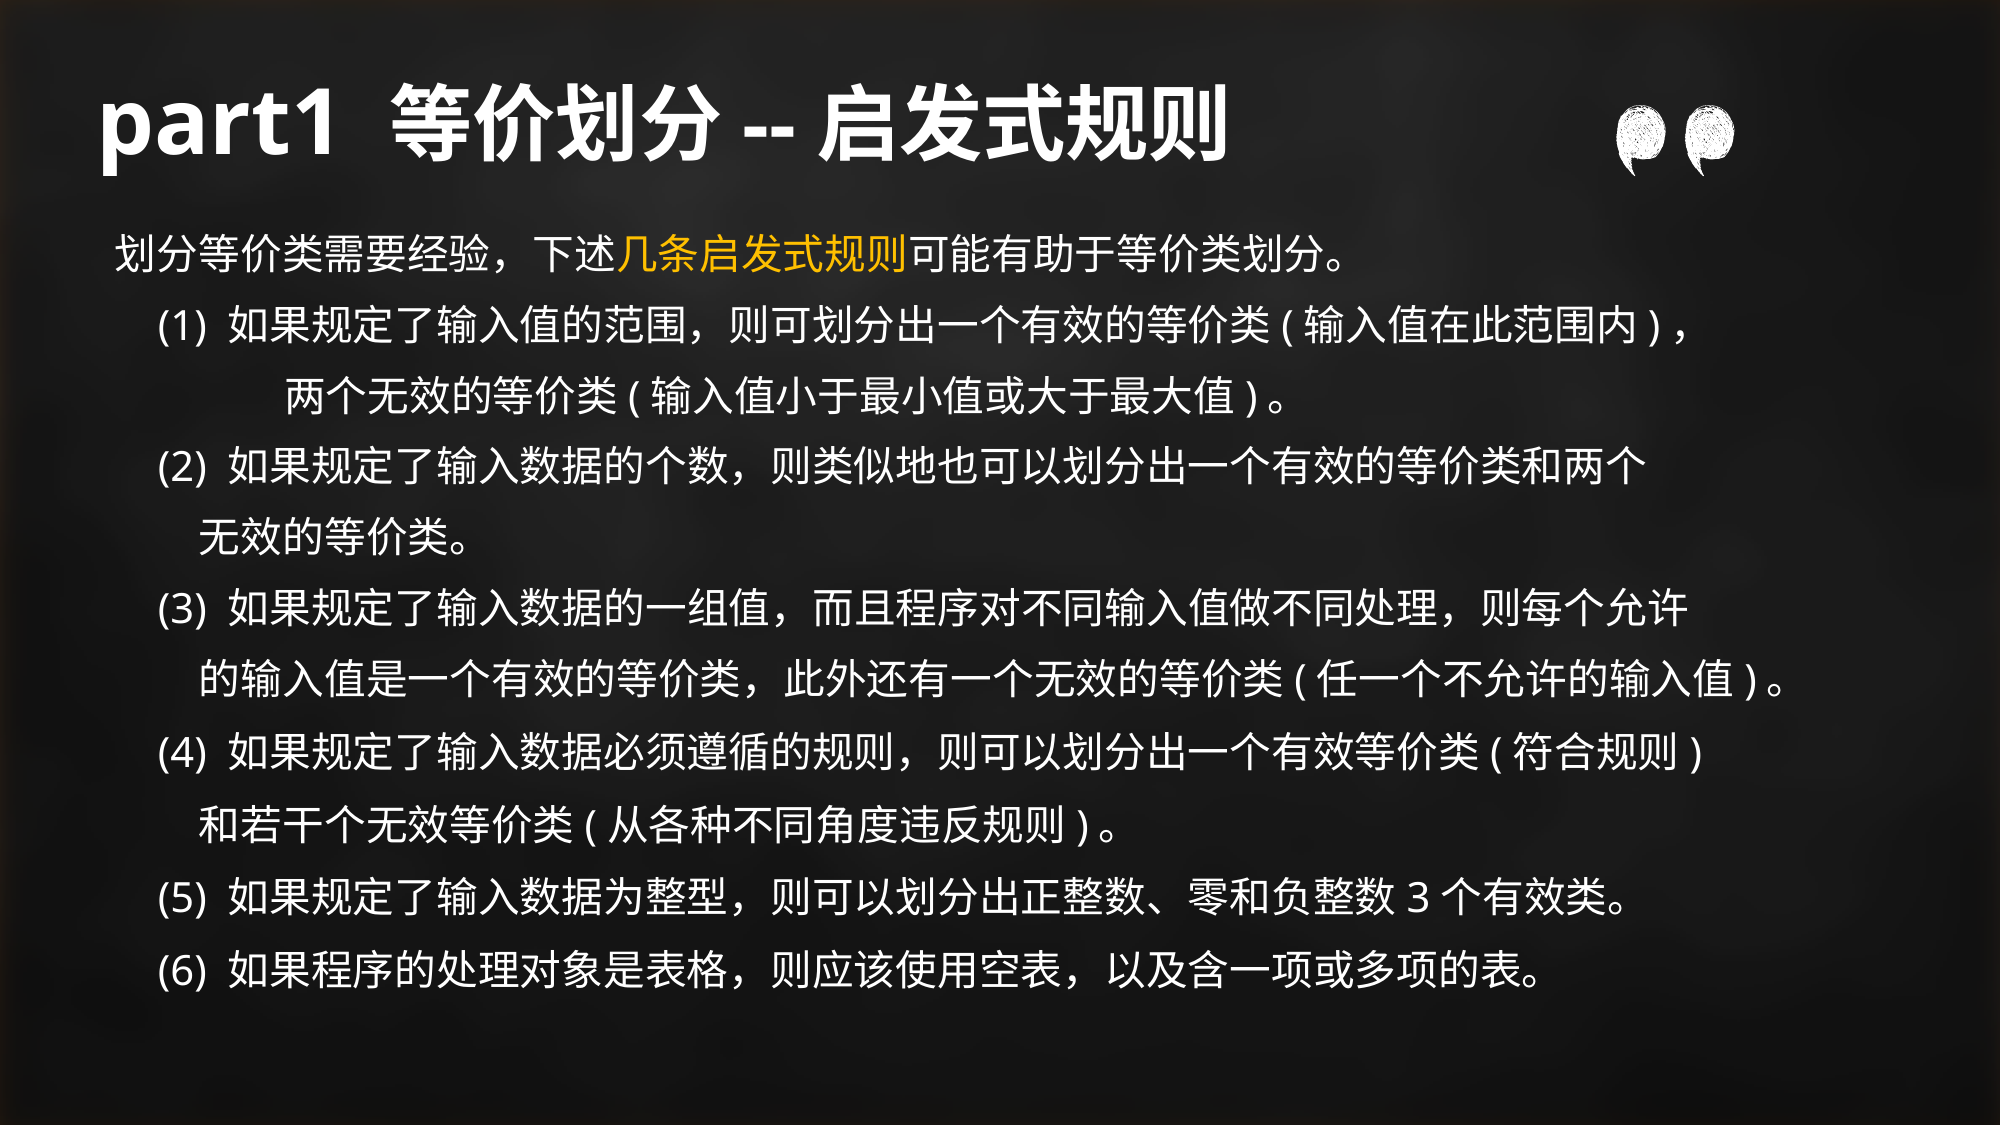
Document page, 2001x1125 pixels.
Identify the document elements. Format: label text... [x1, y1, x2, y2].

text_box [1615, 104, 1735, 177]
text_box 划分等价类需要经验，下述几条启发式规则可能有助于等价类划分。 (1) 如果规定了输入值的范围，则可划分出一个有效的等价类(输入值在此范围内)， 两个无效的等价类(输入值小于最小值或大于最大值)。 (2) 如果规定了输入数据的个数，则类似地也可以划分出一个有效的等价类和两个 无效的等价类。 (3) 如果规定了输入数据的一组值，而且程序对不同输入值做不同处理，则每个允许 的输入值是一个有效的等价类，此外还有一个无效的等价类(任一个不允许的输入值)。 (4) 如果规定了输入数据必须遵循的规则，则可以划分出一个有效等价类(符合规则) 和若干个无效等价类(从各种不同角度违反规则)。 (5) 如果规定了输入数据为整型，则可以划分出正整数、零和负整数3个有效类。 (6) 如果程序的处理对象是表格，则应该使用空表，以及含一项或多项的表。 [100, 199, 1914, 1002]
title part1 等价划分--启发式规则 [81, 50, 1375, 200]
picture [0, 0, 2000, 1125]
